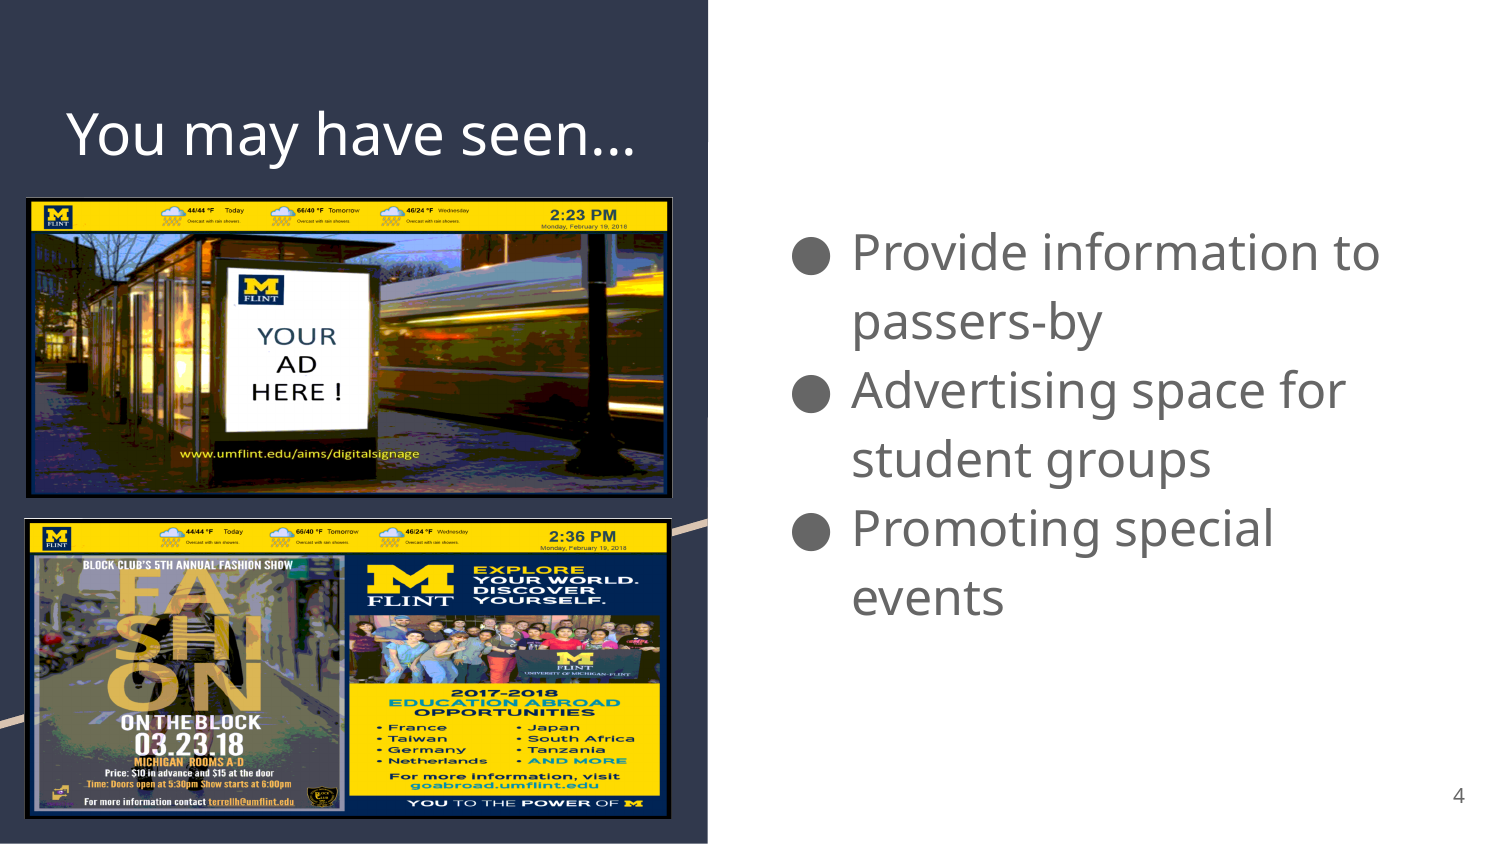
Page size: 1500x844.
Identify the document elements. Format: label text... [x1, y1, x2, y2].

list Provide information to passers-by Advertising space for student groups Promoting special events [761, 82, 1446, 755]
slide_number ‹#› [1389, 764, 1480, 830]
picture [24, 518, 672, 819]
picture [26, 197, 673, 499]
title You may have seen... [51, 82, 695, 229]
